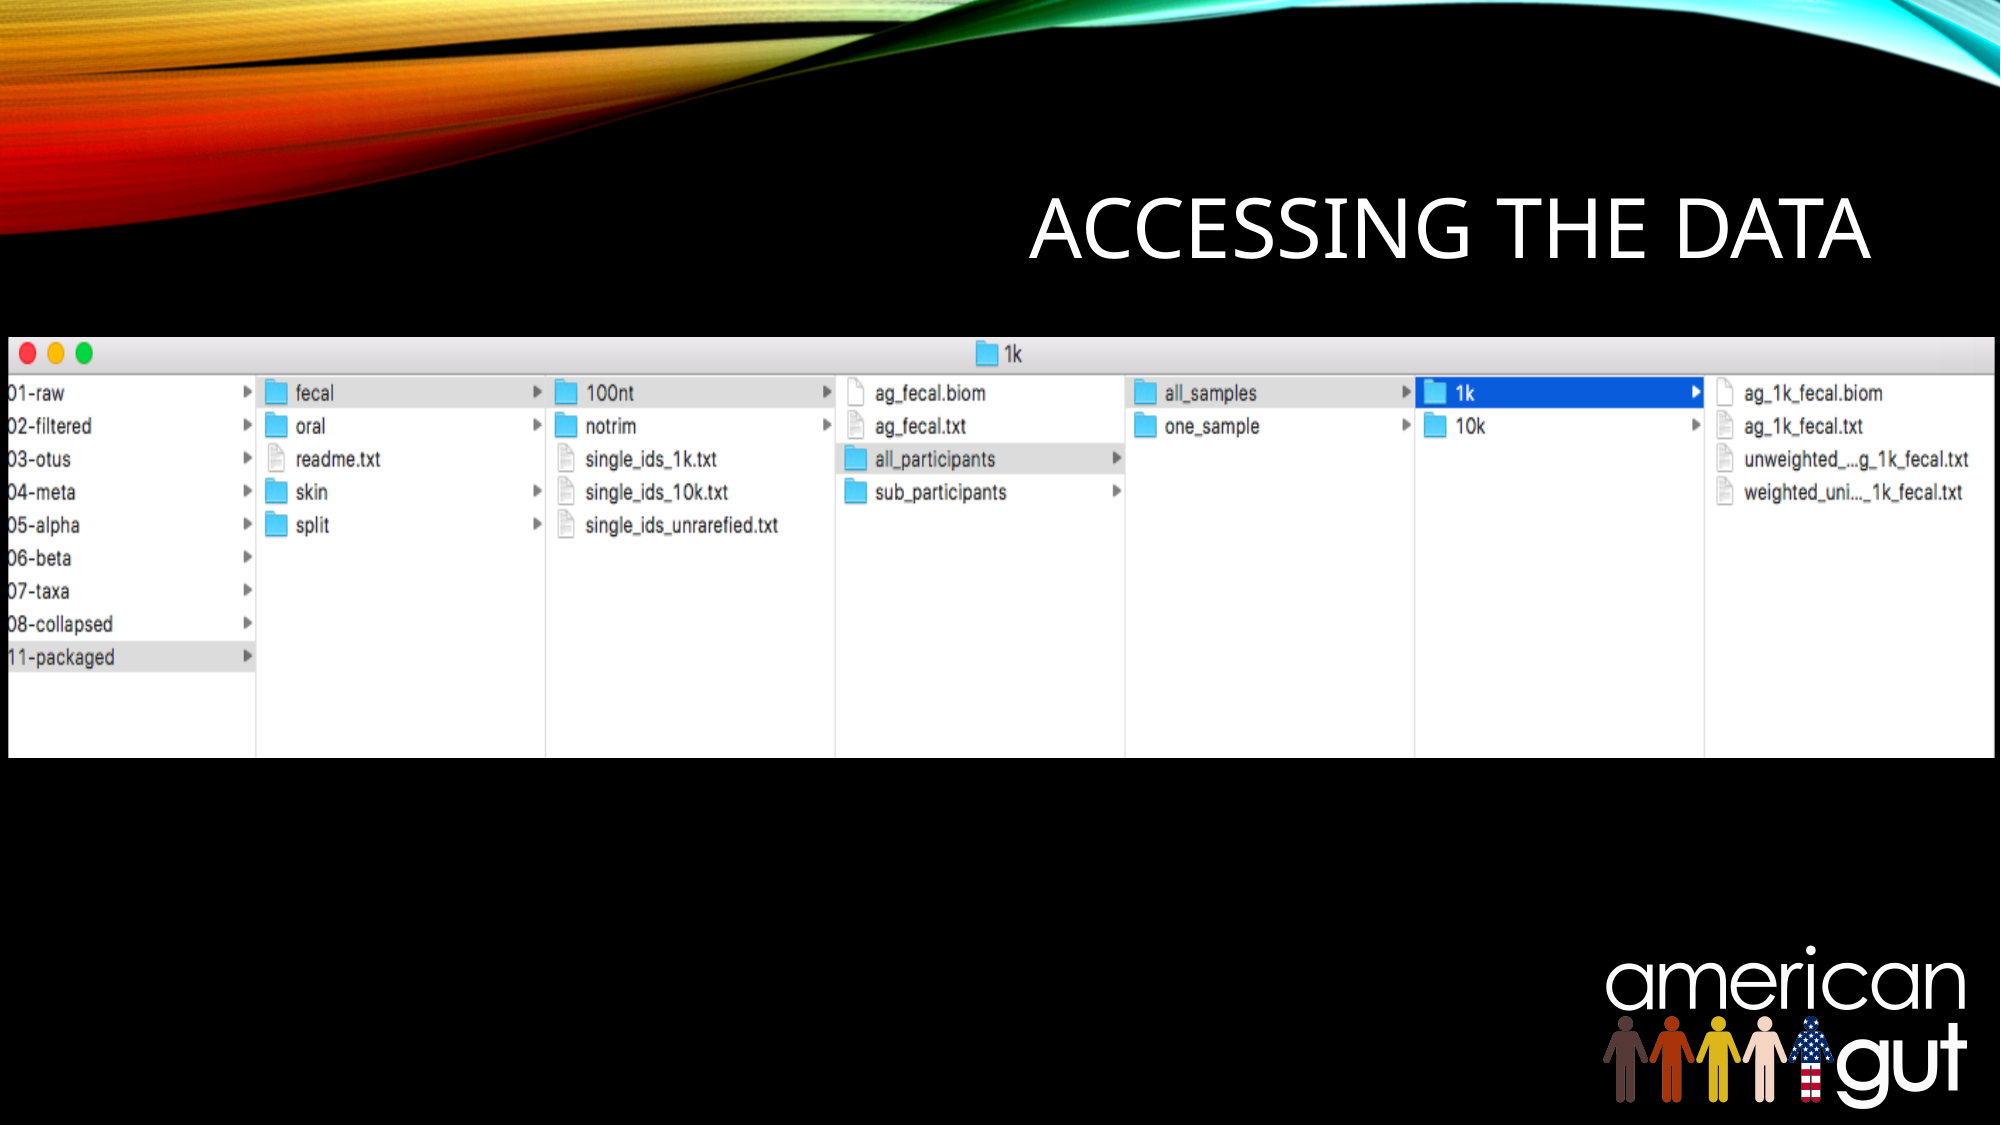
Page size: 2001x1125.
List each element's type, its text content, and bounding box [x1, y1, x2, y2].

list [8, 337, 1995, 759]
picture [1597, 927, 1976, 1113]
title Accessing the data [474, 125, 1888, 337]
picture [0, 0, 2000, 237]
